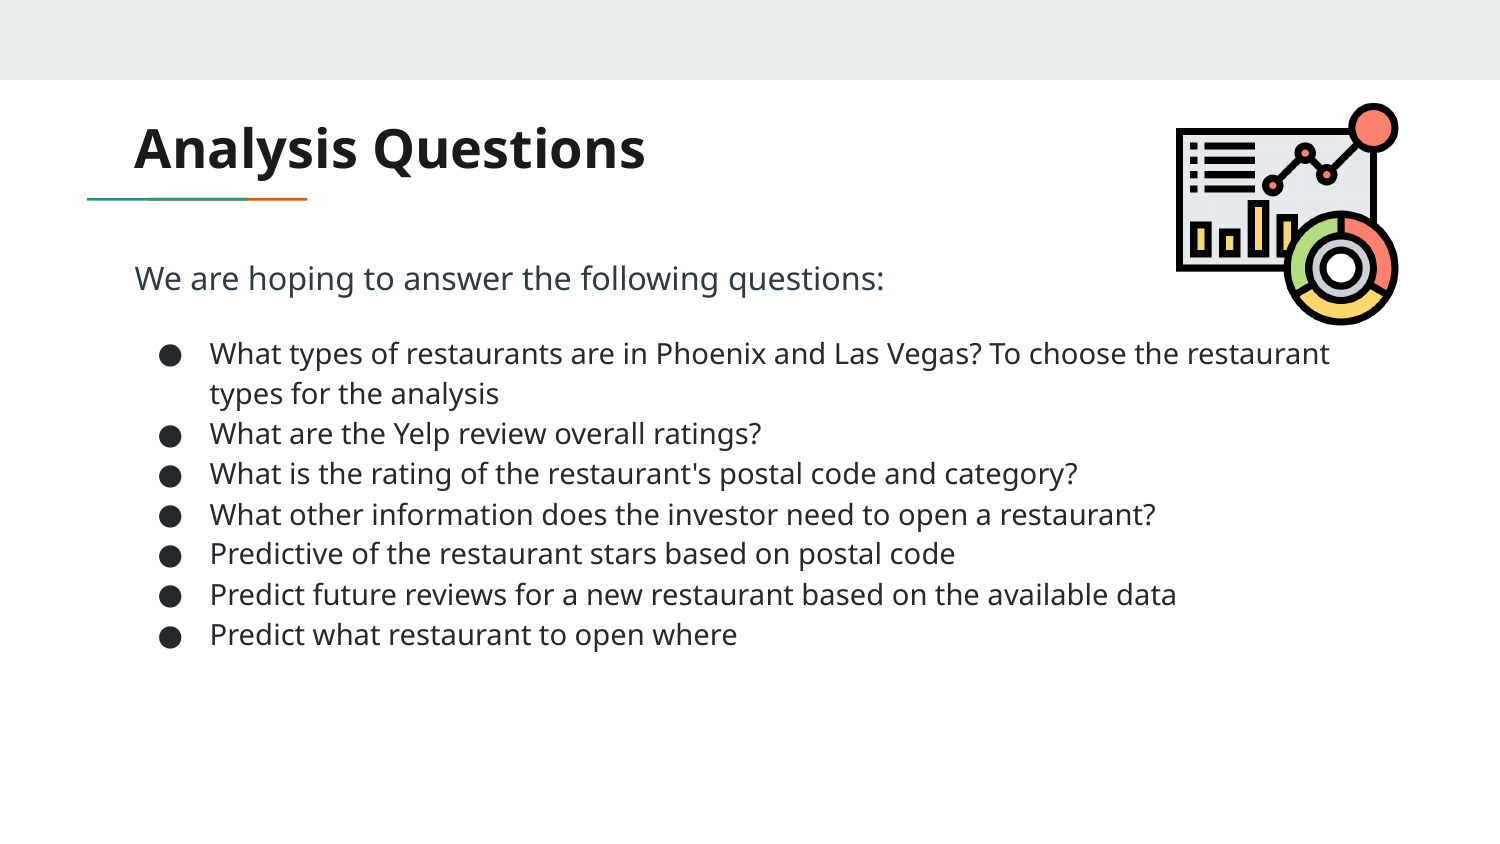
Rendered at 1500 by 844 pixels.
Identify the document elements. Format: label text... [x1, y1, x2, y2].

list We are hoping to answer the following questions: What types of restaurants are in Phoenix and Las Vegas? To choose the restaurant types for the analysis What are the Yelp review overall ratings? What is the rating of the restaurant's postal code and category? What other information does the investor need to open a restaurant? Predictive of the restaurant stars based on postal code Predict future reviews for a new restaurant based on the available data Predict what restaurant to open where [119, 237, 1381, 725]
title Analysis Questions [119, 99, 1169, 186]
picture [1171, 99, 1402, 330]
